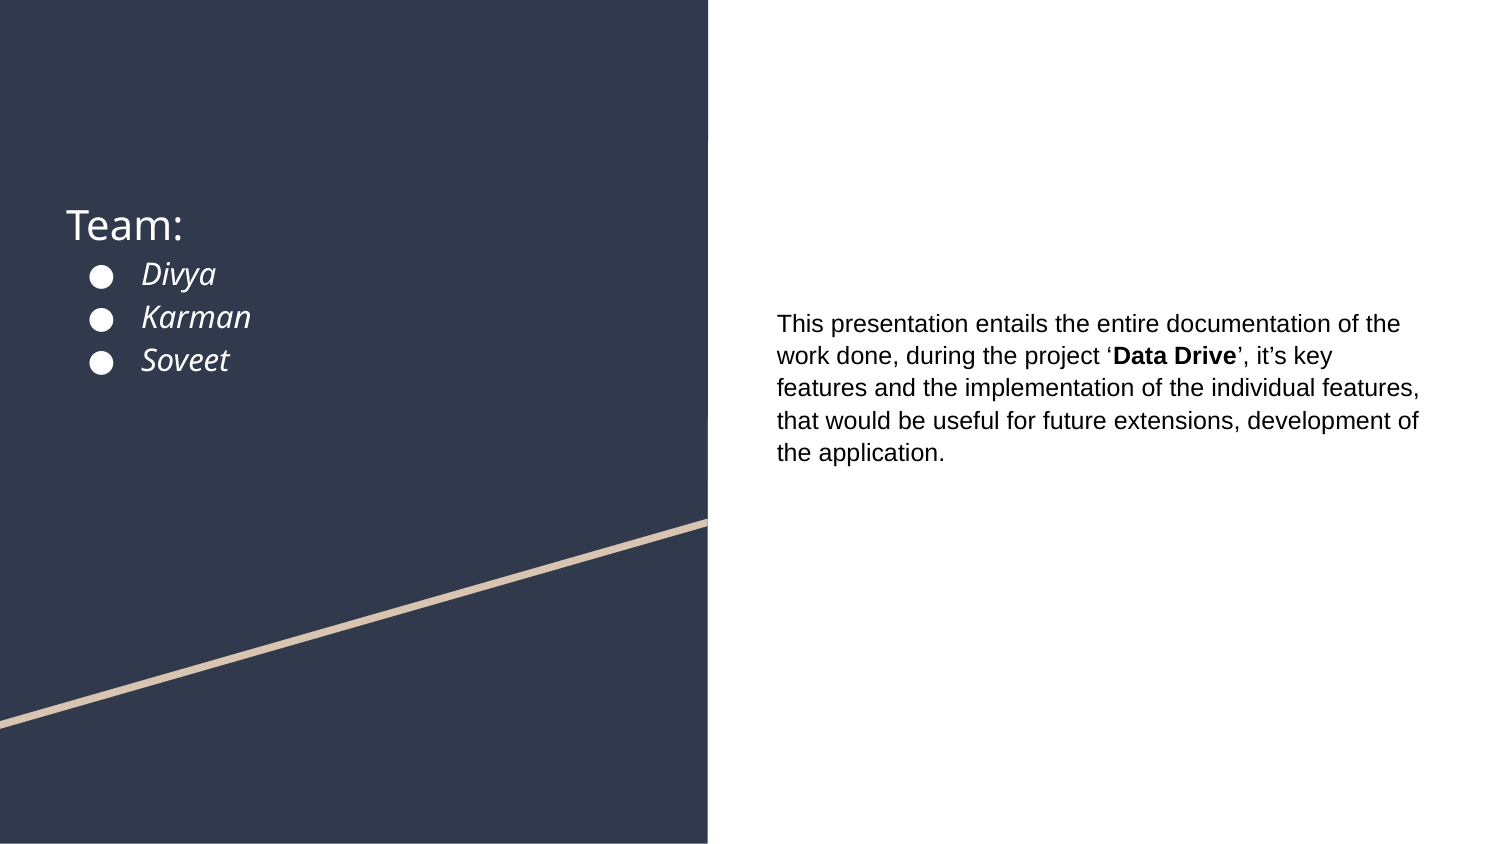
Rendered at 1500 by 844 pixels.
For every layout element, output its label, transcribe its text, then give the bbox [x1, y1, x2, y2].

list This presentation entails the entire documentation of the work done, during the project ‘Data Drive’, it’s key features and the implementation of the individual features, that would be useful for future extensions, development of the application. [761, 82, 1446, 755]
title Team: Divya Karman Soveet [51, 82, 660, 494]
